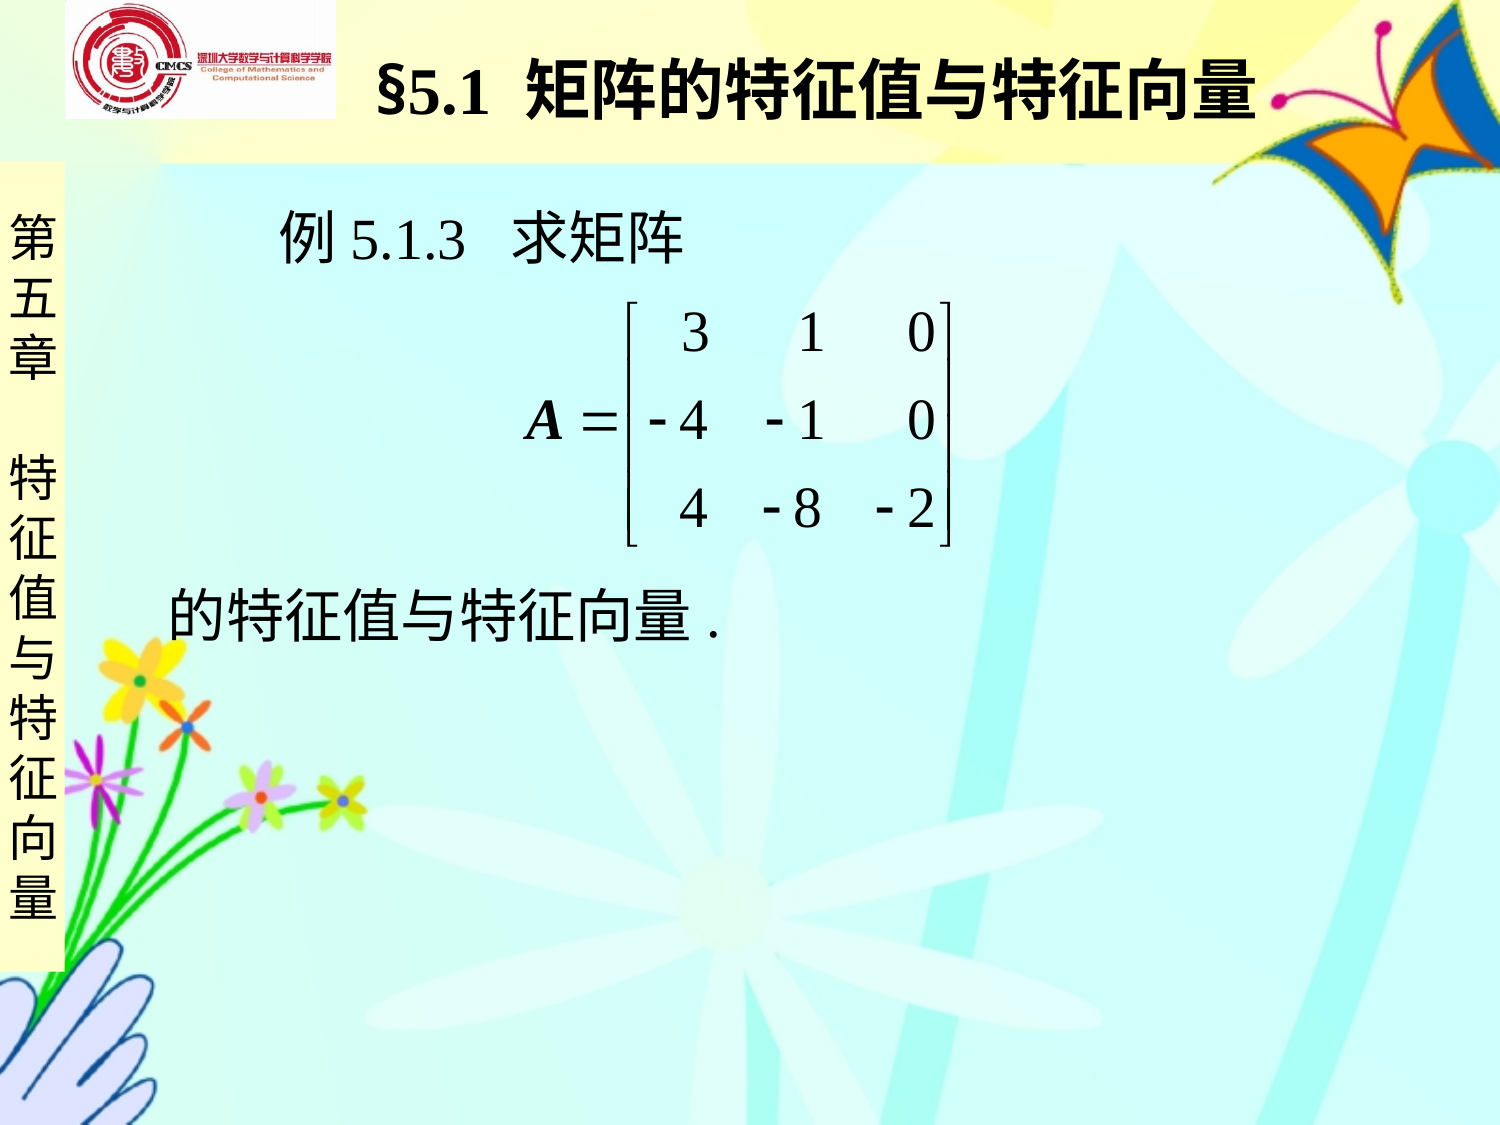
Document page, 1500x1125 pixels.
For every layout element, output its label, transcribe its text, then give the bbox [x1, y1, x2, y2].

picture [0, 0, 1500, 1125]
text_box 例5.1.3 求矩阵 [145, 172, 700, 279]
title §5.1 矩阵的特征值与特征向量 [359, 0, 1291, 191]
text_box 的特征值与特征向量. [153, 550, 736, 657]
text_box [513, 290, 971, 557]
